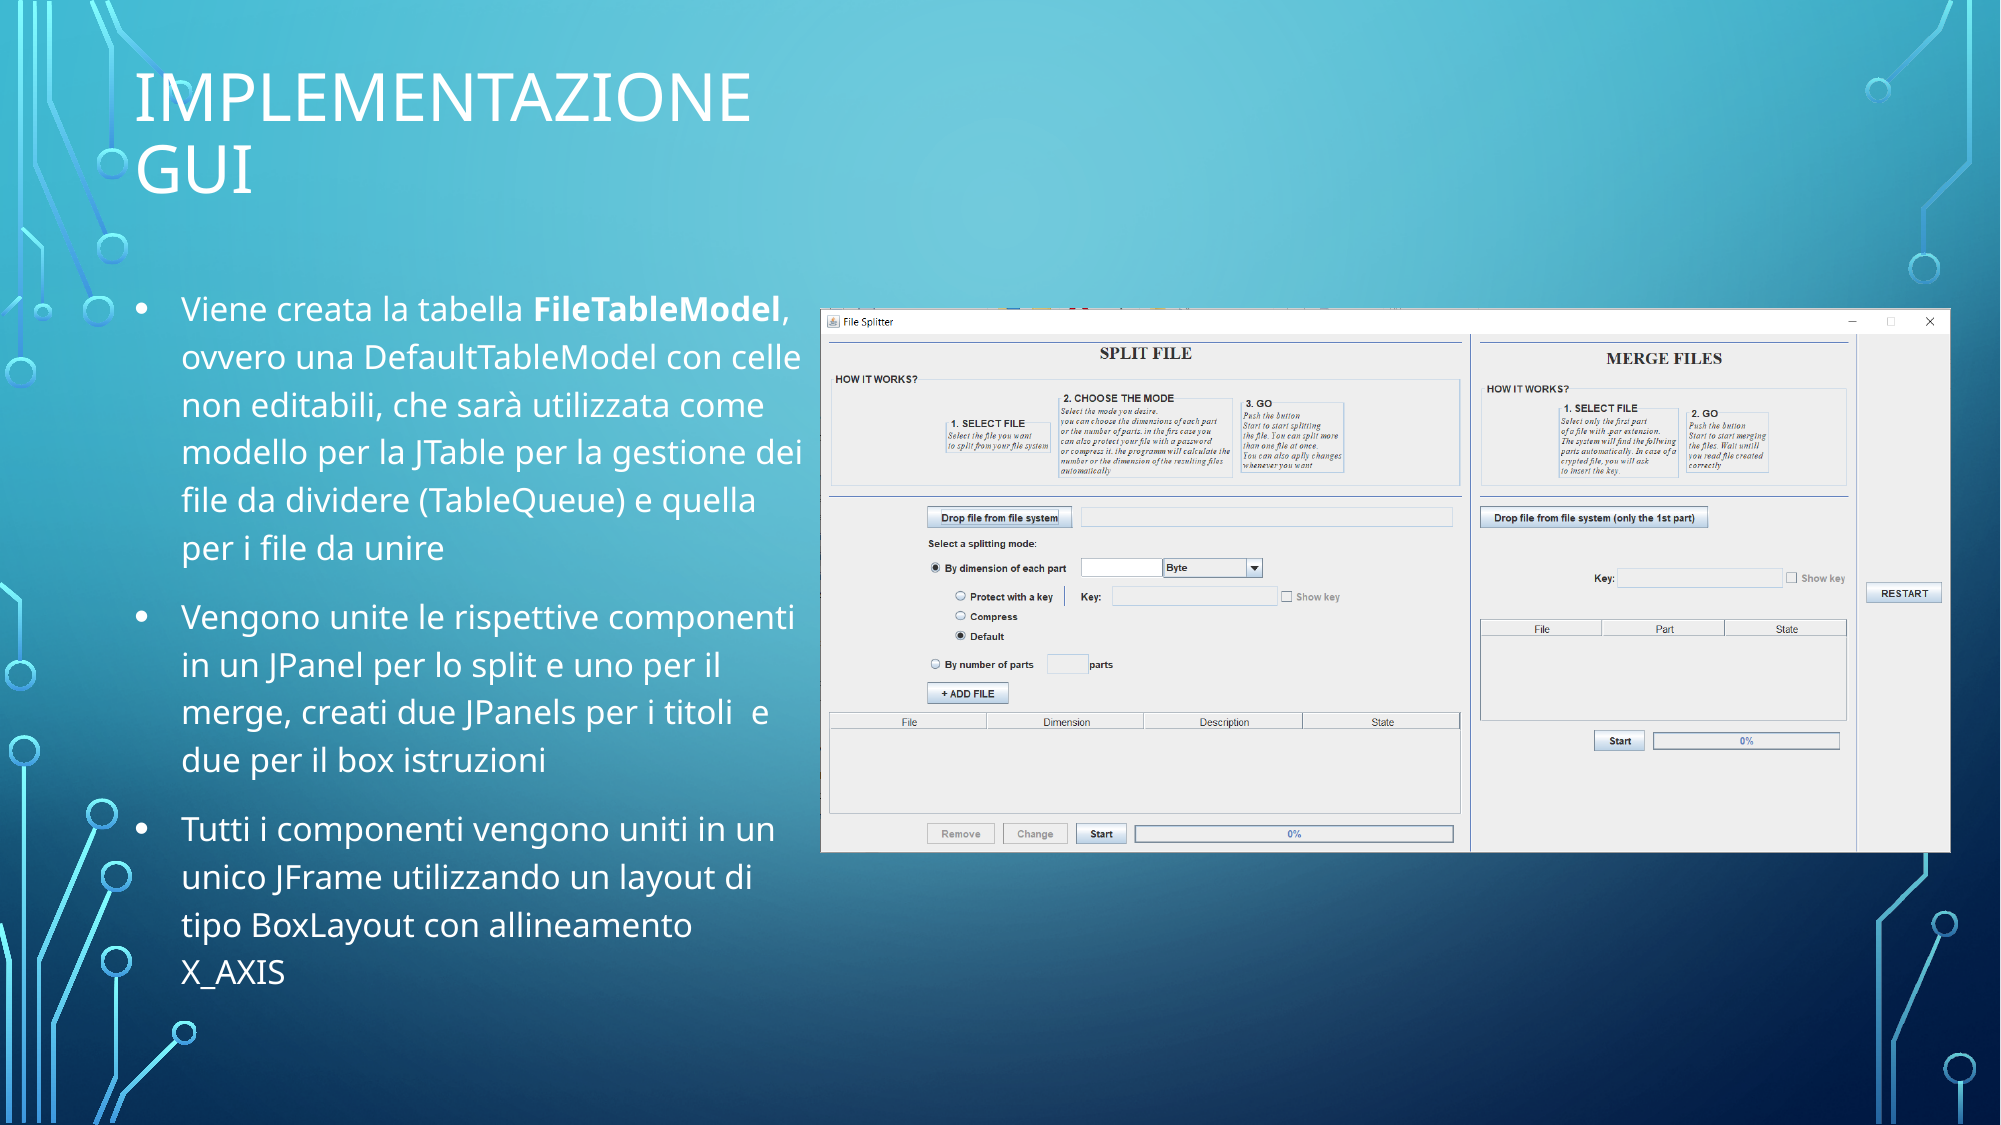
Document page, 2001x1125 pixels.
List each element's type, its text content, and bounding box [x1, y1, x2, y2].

list Viene creata la tabella FileTableModel, ovvero una DefaultTableModel con celle non editabili, che sarà utilizzata come modello per la JTable per la gestione dei file da dividere (TableQueue) e quella per i file da unire Vengono unite le rispettive componenti in un JPanel per lo split e uno per il merge, creati due JPanels per i titoli e due per il box istruzioni Tutti i componenti vengono uniti in un unico JFrame utilizzando un layout di tipo BoxLayout con allineamento X_AXIS [119, 272, 821, 1010]
title IMPLEMENTAZIONE GUI [119, 115, 821, 216]
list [820, 308, 1951, 853]
